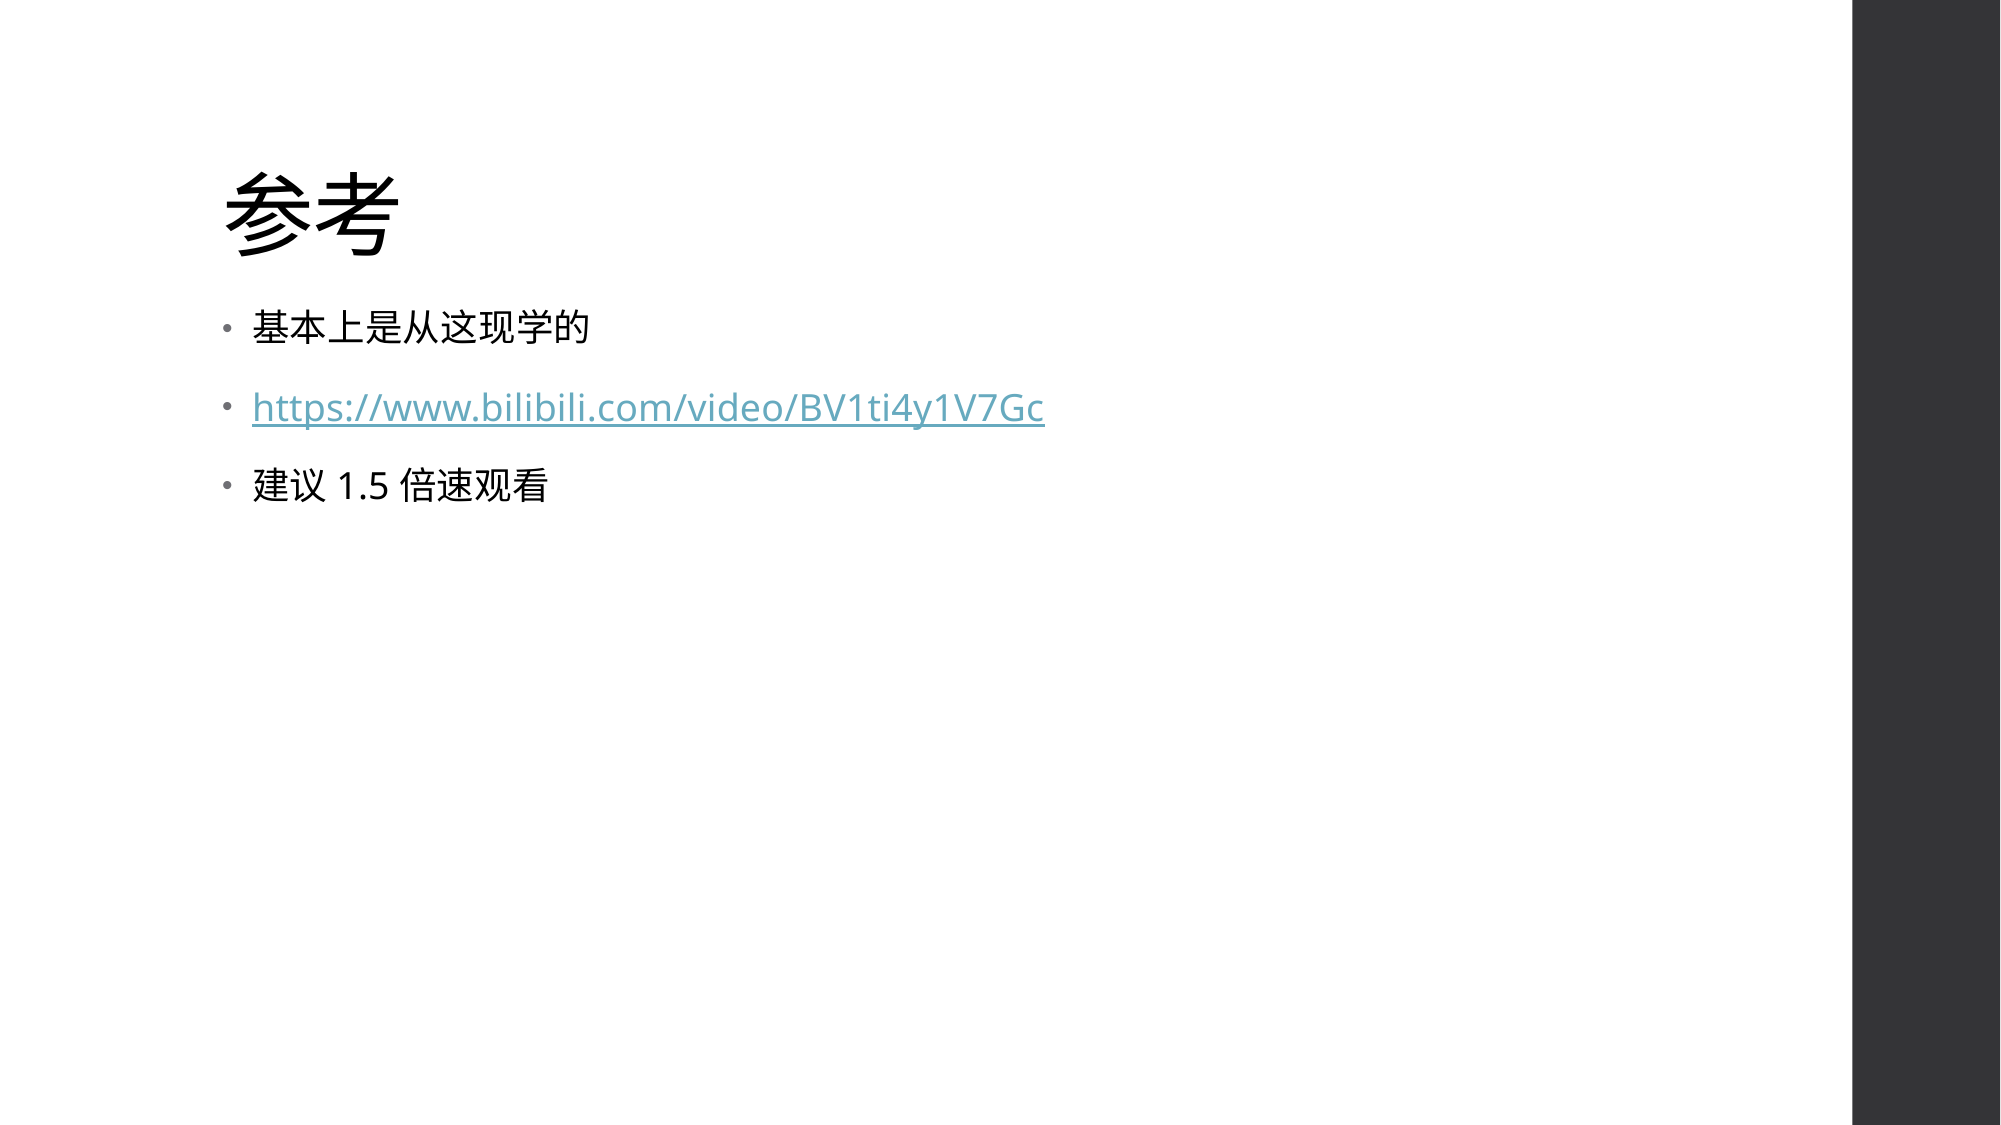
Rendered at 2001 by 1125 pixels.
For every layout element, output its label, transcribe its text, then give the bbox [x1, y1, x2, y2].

list 基本上是从这现学的 https://www.bilibili.com/video/BV1ti4y1V7Gc 建议1.5倍速观看 [206, 299, 1617, 1014]
title 参考 [206, 60, 1797, 278]
